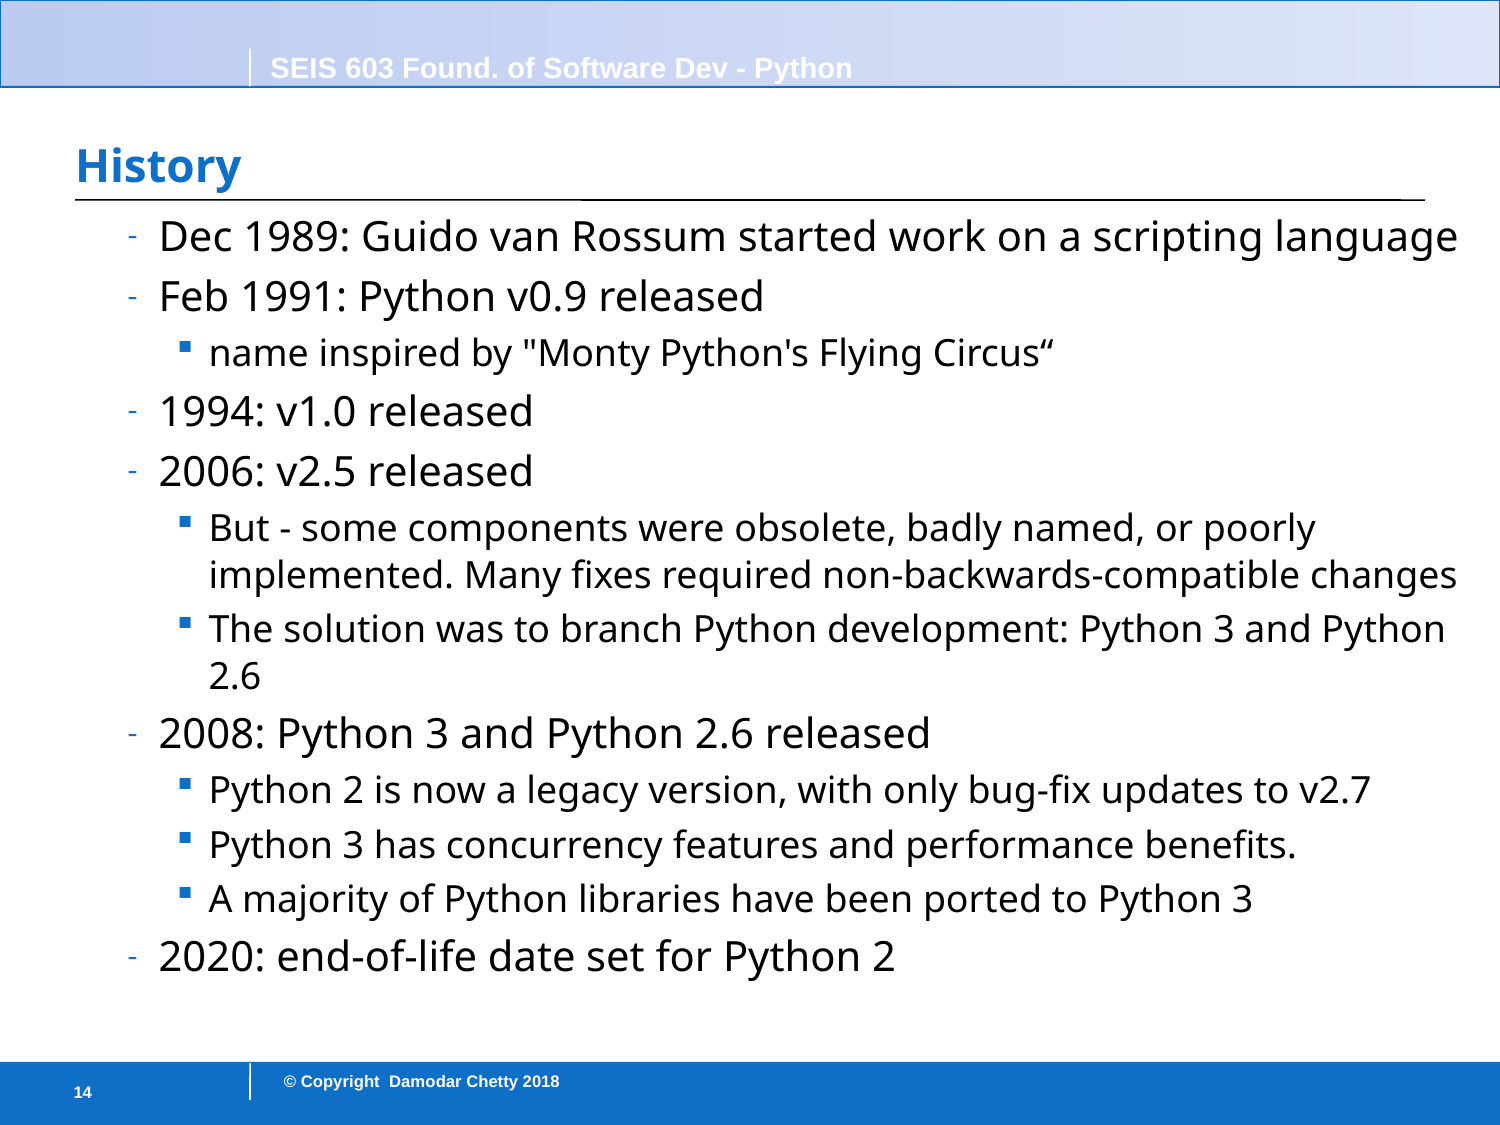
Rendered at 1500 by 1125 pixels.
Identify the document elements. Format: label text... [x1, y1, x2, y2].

title History [74, 90, 1426, 198]
list Dec 1989: Guido van Rossum started work on a scripting language Feb 1991: Python v0.9 released name inspired by "Monty Python's Flying Circus“ 1994: v1.0 released 2006: v2.5 released But - some components were obsolete, badly named, or poorly implemented. Many fixes required non-backwards-compatible changes The solution was to branch Python development: Python 3 and Python 2.6 2008: Python 3 and Python 2.6 released Python 2 is now a legacy version, with only bug-fix updates to v2.7 Python 3 has concurrency features and performance benefits. A majority of Python libraries have been ported to Python 3 2020: end-of-life date set for Python 2 [73, 198, 1490, 1010]
slide_number 14 [49, 1070, 251, 1125]
